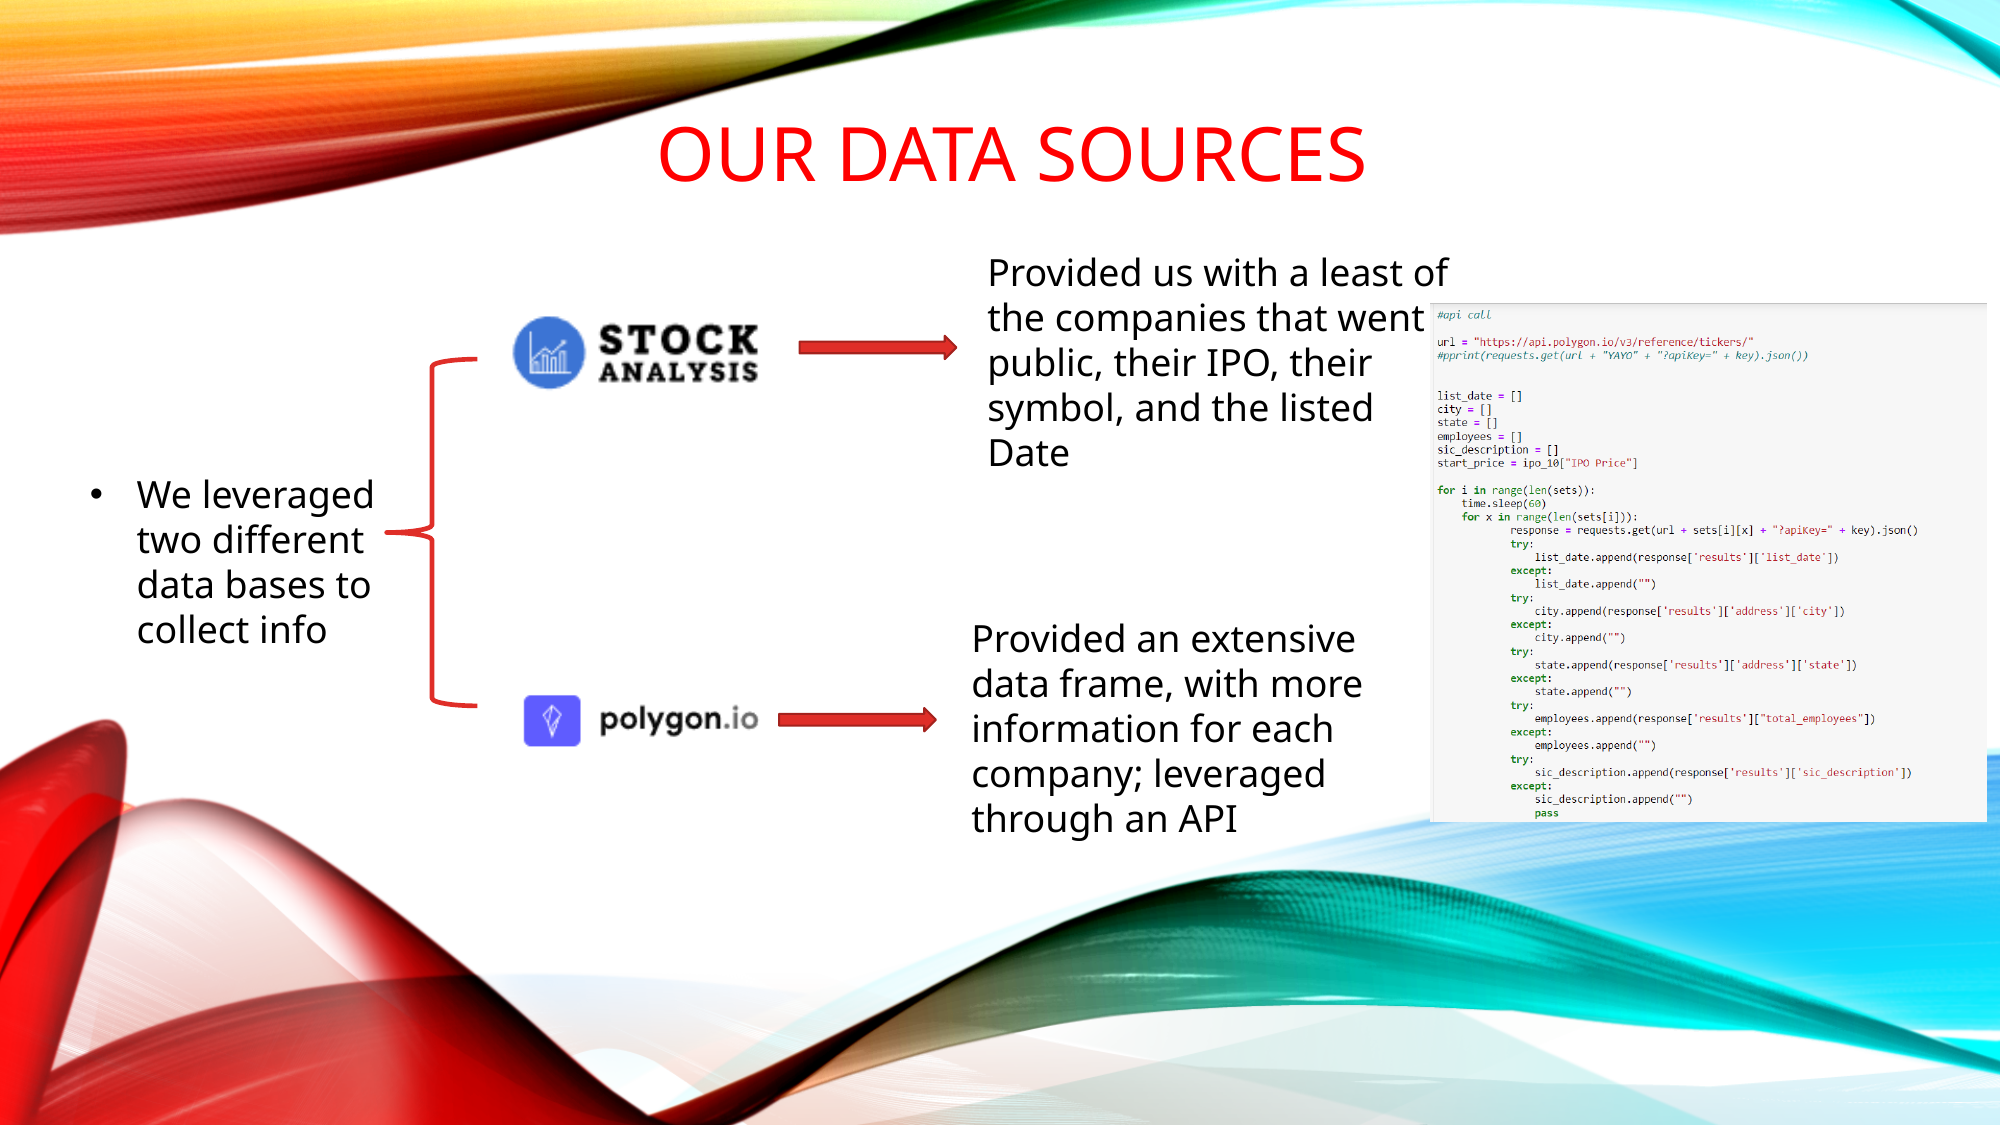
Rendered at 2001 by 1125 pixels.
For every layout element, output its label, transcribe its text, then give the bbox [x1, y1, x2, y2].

text_box We leveraged two different data bases to collect info [75, 463, 413, 659]
text_box [385, 358, 478, 707]
text_box Provided us with a least of the companies that went public, their IPO, their symbol, and the listed Date [972, 241, 1470, 482]
picture [504, 296, 780, 406]
text_box Provided an extensive data frame, with more information for each company; leveraged through an API [956, 607, 1454, 848]
text_box [778, 707, 937, 733]
picture [0, 303, 2000, 1125]
text_box [798, 334, 958, 361]
picture [0, 0, 2000, 237]
text_box OUR DATA SOURCES [642, 99, 1926, 204]
